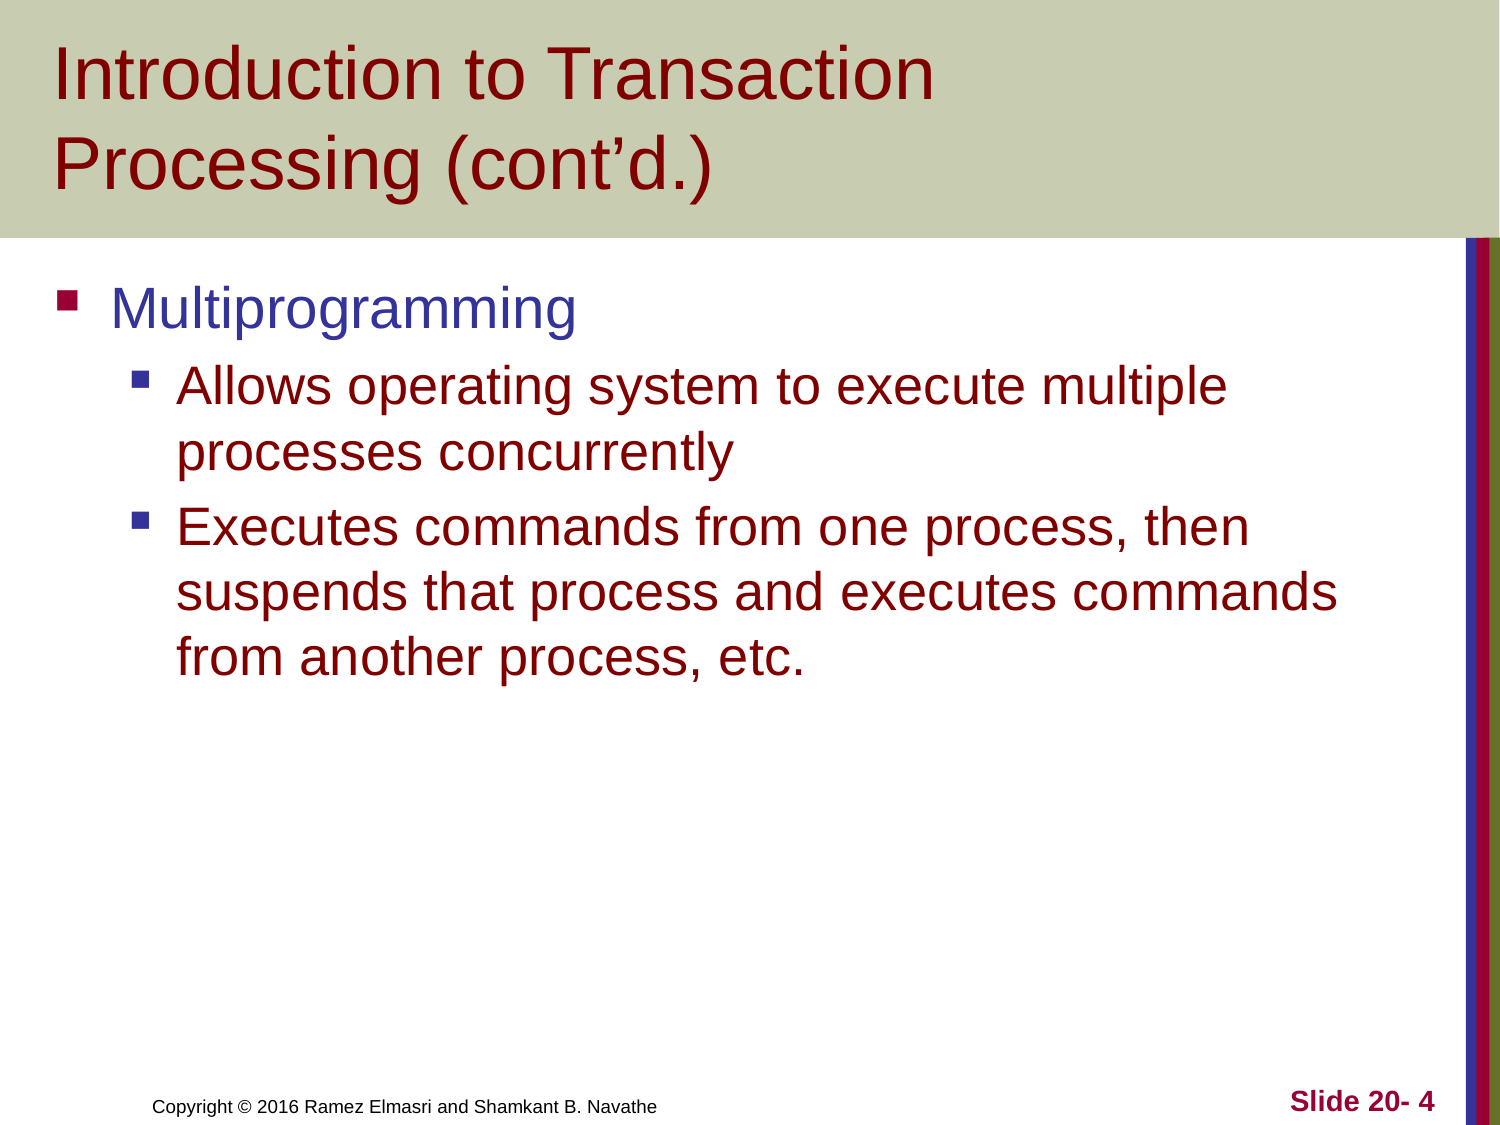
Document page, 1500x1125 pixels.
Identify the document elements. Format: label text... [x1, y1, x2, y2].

title Introduction to Transaction Processing (cont’d.) [37, 49, 1317, 213]
slide_number Slide 20- 4 [1137, 1049, 1451, 1125]
list Multiprogramming Allows operating system to execute multiple processes concurrently Executes commands from one process, then suspends that process and executes commands from another process, etc. [39, 262, 1400, 1013]
